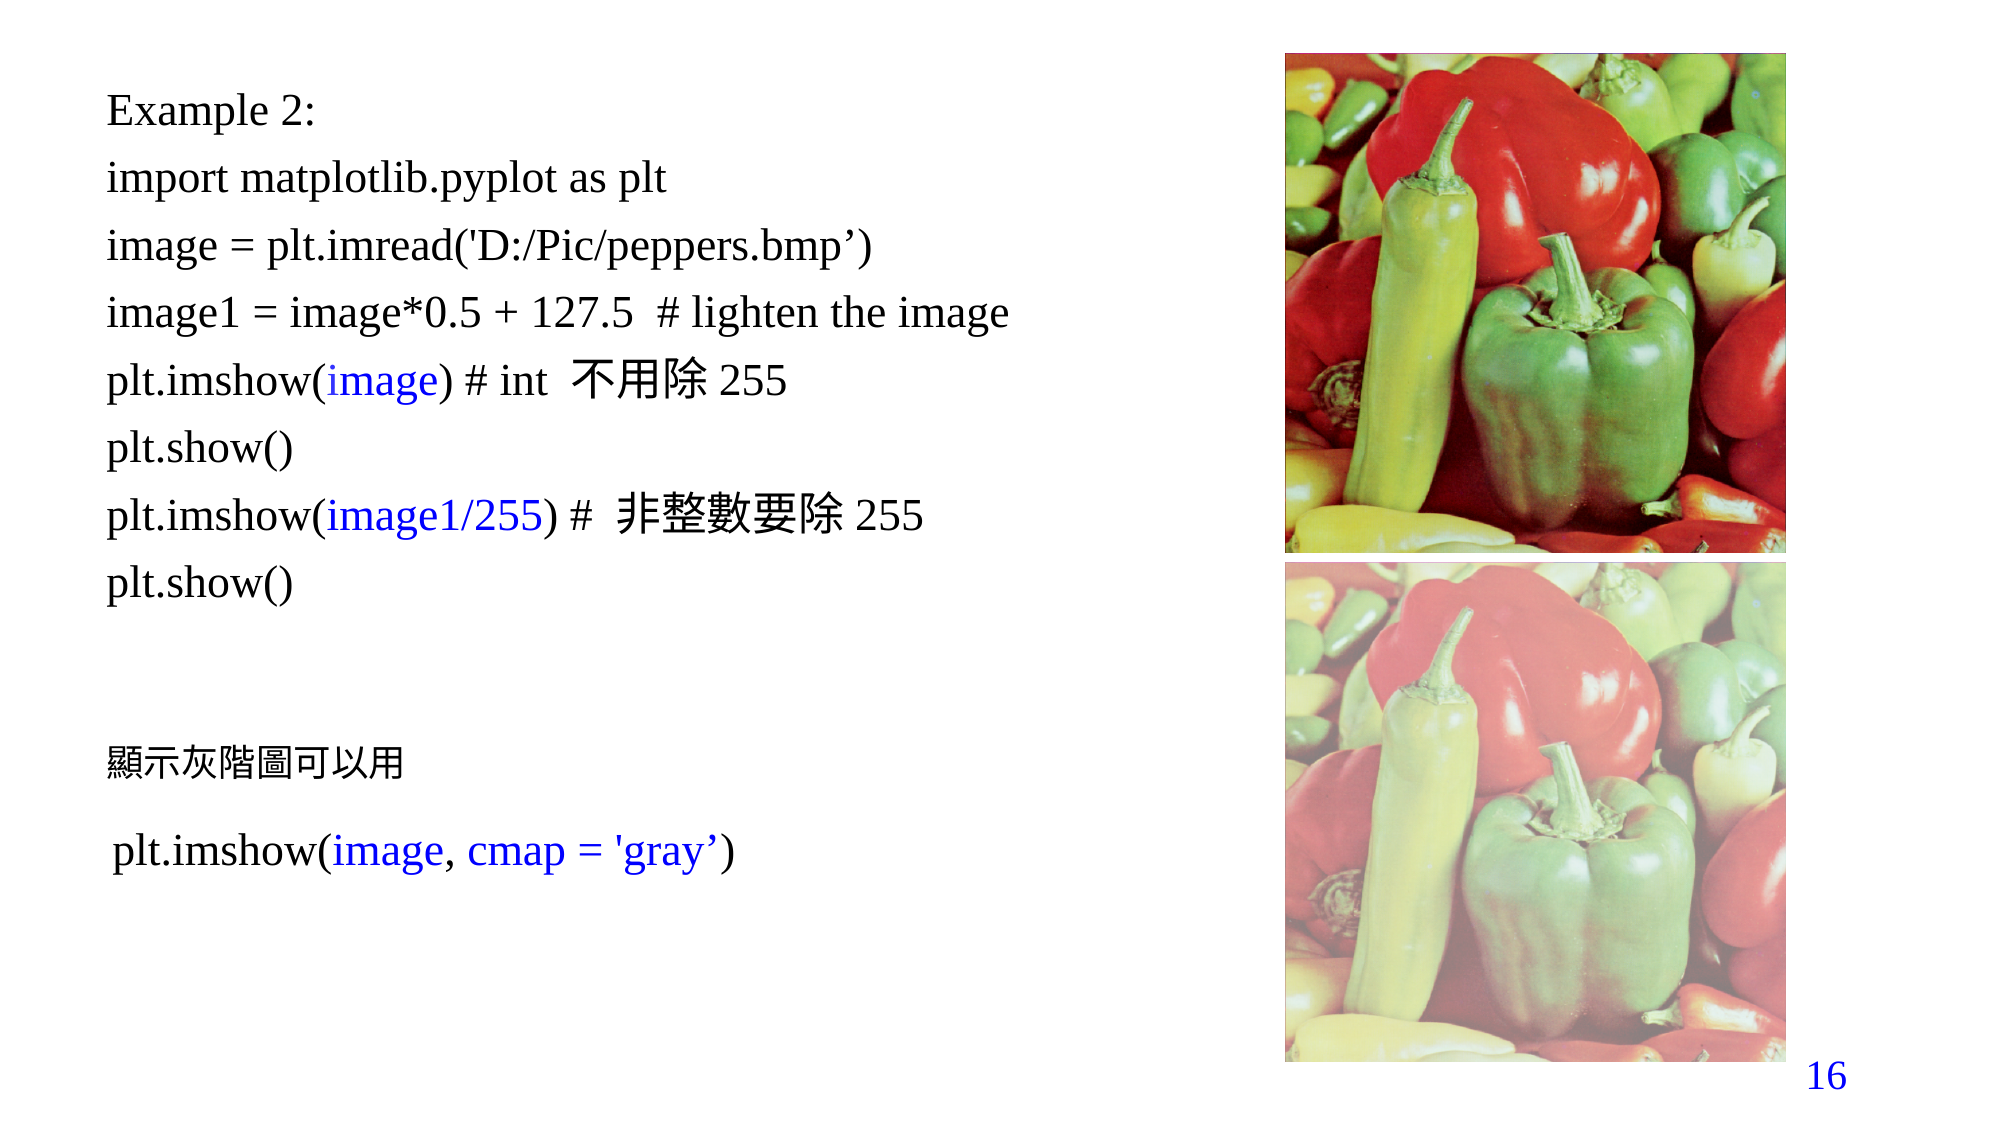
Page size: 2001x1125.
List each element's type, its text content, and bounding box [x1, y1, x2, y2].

text_box plt.imshow(image, cmap = 'gray’) [97, 812, 751, 882]
text_box Example 2: import matplotlib.pyplot as plt image = plt.imread('D:/Pic/peppers.bmp’) image1 = image*0.5 + 127.5 # lighten the image plt.imshow(image) # int 不用除255 plt.show() plt.imshow(image1/255) # 非整數要除255 plt.show() [91, 72, 1209, 615]
text_box 16 [1412, 1042, 1863, 1103]
text_box 顯示灰階圖可以用 [91, 731, 574, 792]
picture [1285, 562, 1786, 1062]
picture [1285, 53, 1786, 553]
